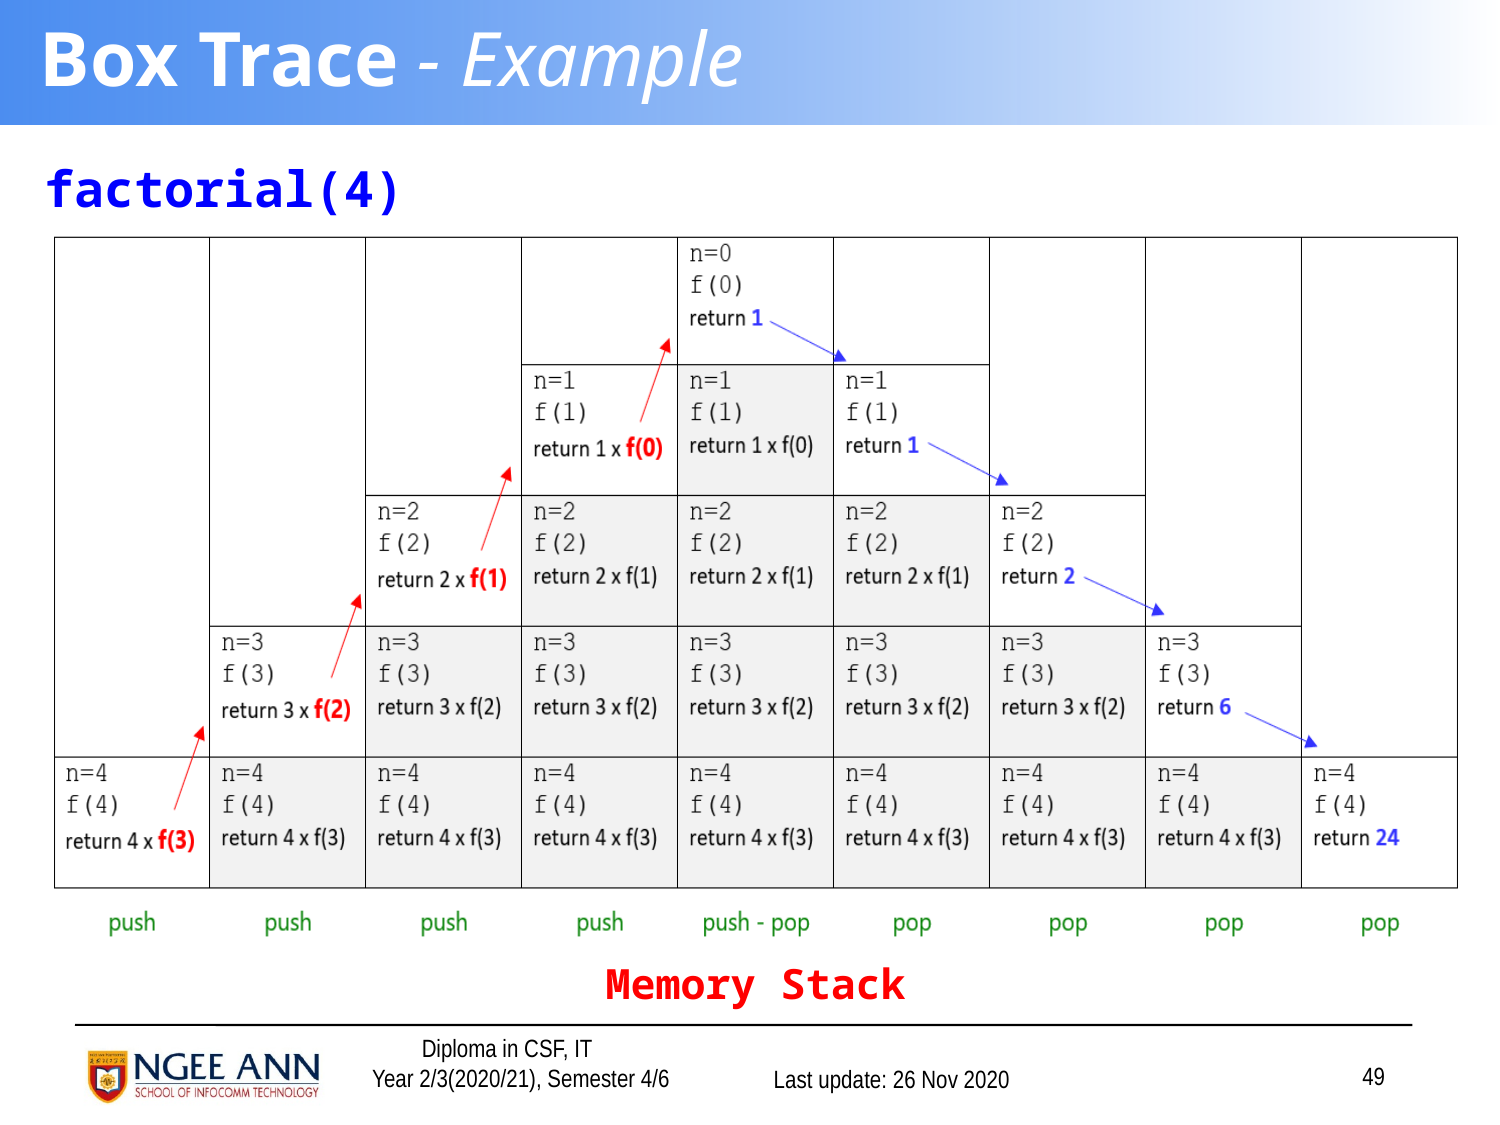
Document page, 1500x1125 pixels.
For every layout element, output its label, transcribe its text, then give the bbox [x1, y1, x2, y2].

text_box factorial(4) [30, 149, 490, 225]
picture [62, 1028, 344, 1125]
picture [49, 231, 1463, 954]
text_box Memory Stack [587, 962, 924, 1016]
title Box Trace - Example [23, 0, 1500, 115]
